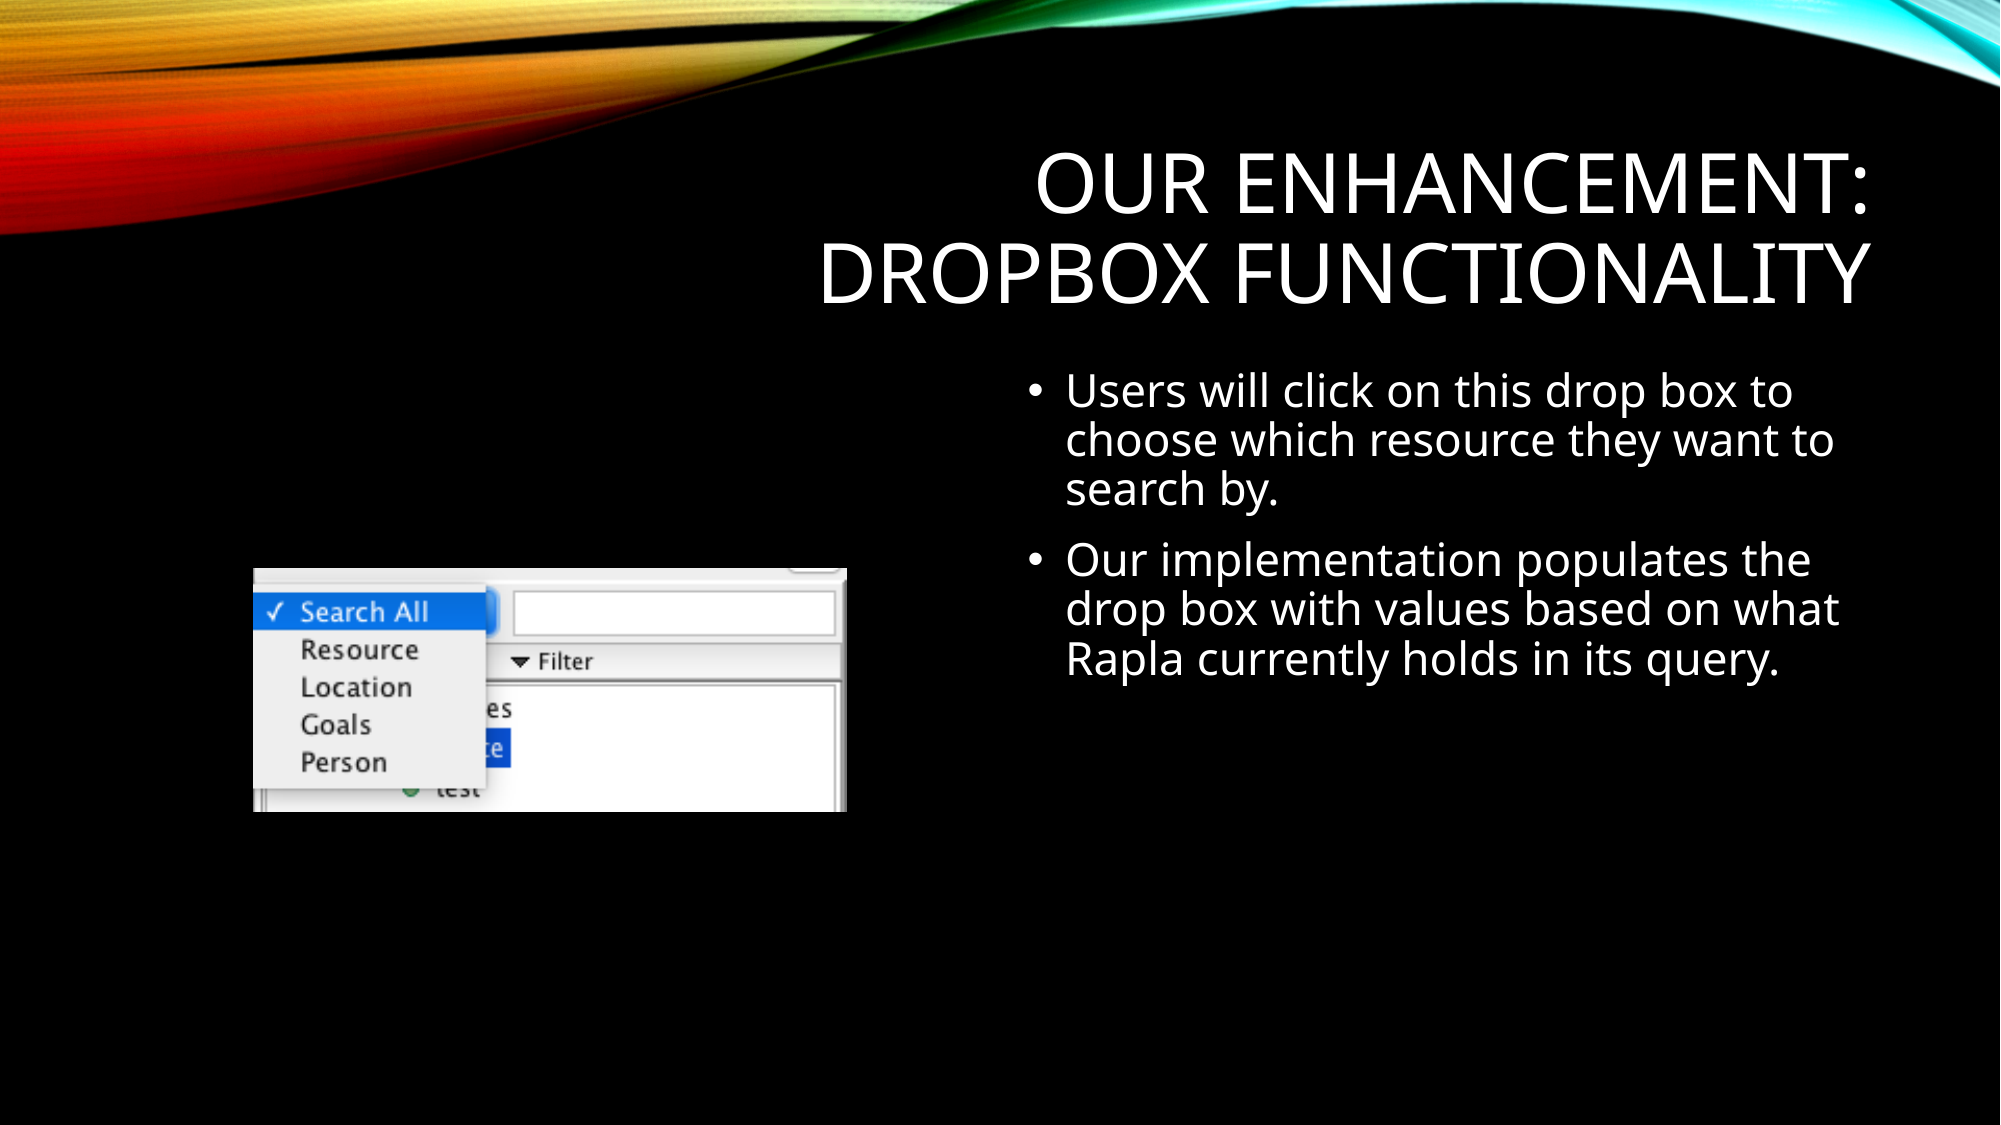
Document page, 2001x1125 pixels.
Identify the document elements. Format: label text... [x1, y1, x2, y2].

title Our Enhancement: Dropbox Functionality [686, 125, 1888, 338]
list Users will click on this drop box to choose which resource they want to search by. Our implementation populates the drop box with values based on what Rapla currently holds in its query. [1012, 360, 1888, 1021]
picture [0, 0, 2000, 237]
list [252, 567, 847, 813]
